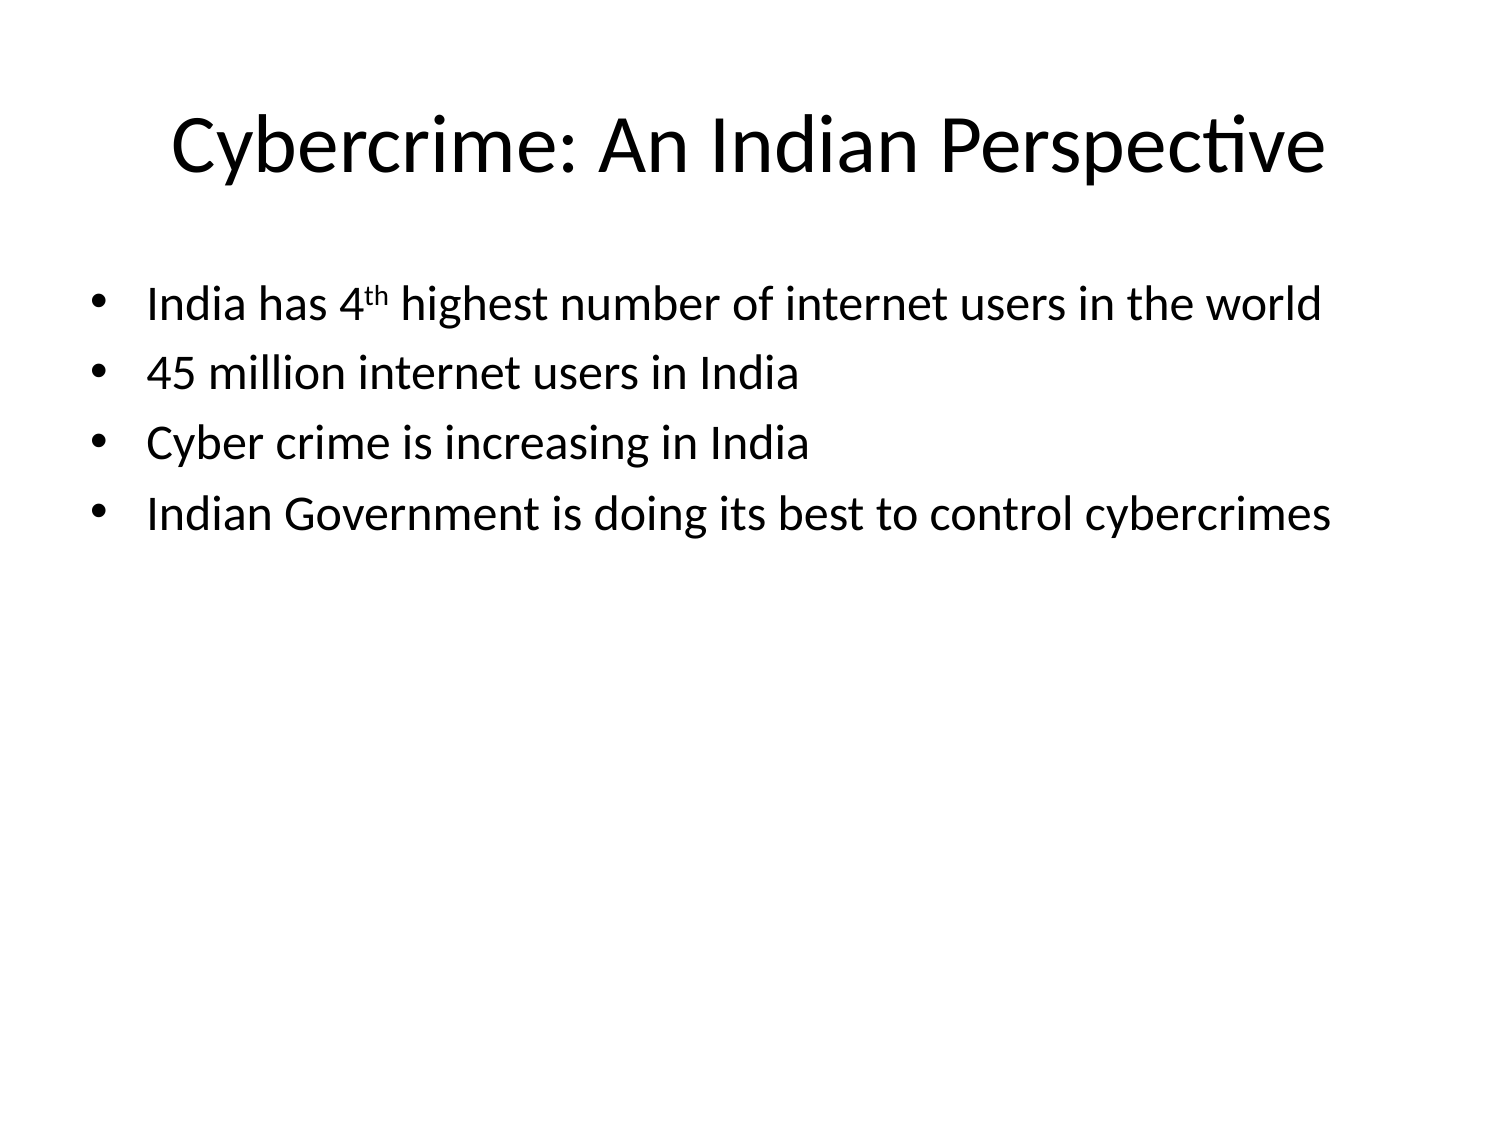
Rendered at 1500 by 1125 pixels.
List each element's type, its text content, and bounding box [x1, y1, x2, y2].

title Cybercrime: An Indian Perspective [75, 45, 1425, 233]
list India has 4th highest number of internet users in the world 45 million internet users in India Cyber crime is increasing in India Indian Government is doing its best to control cybercrimes [75, 262, 1425, 1005]
